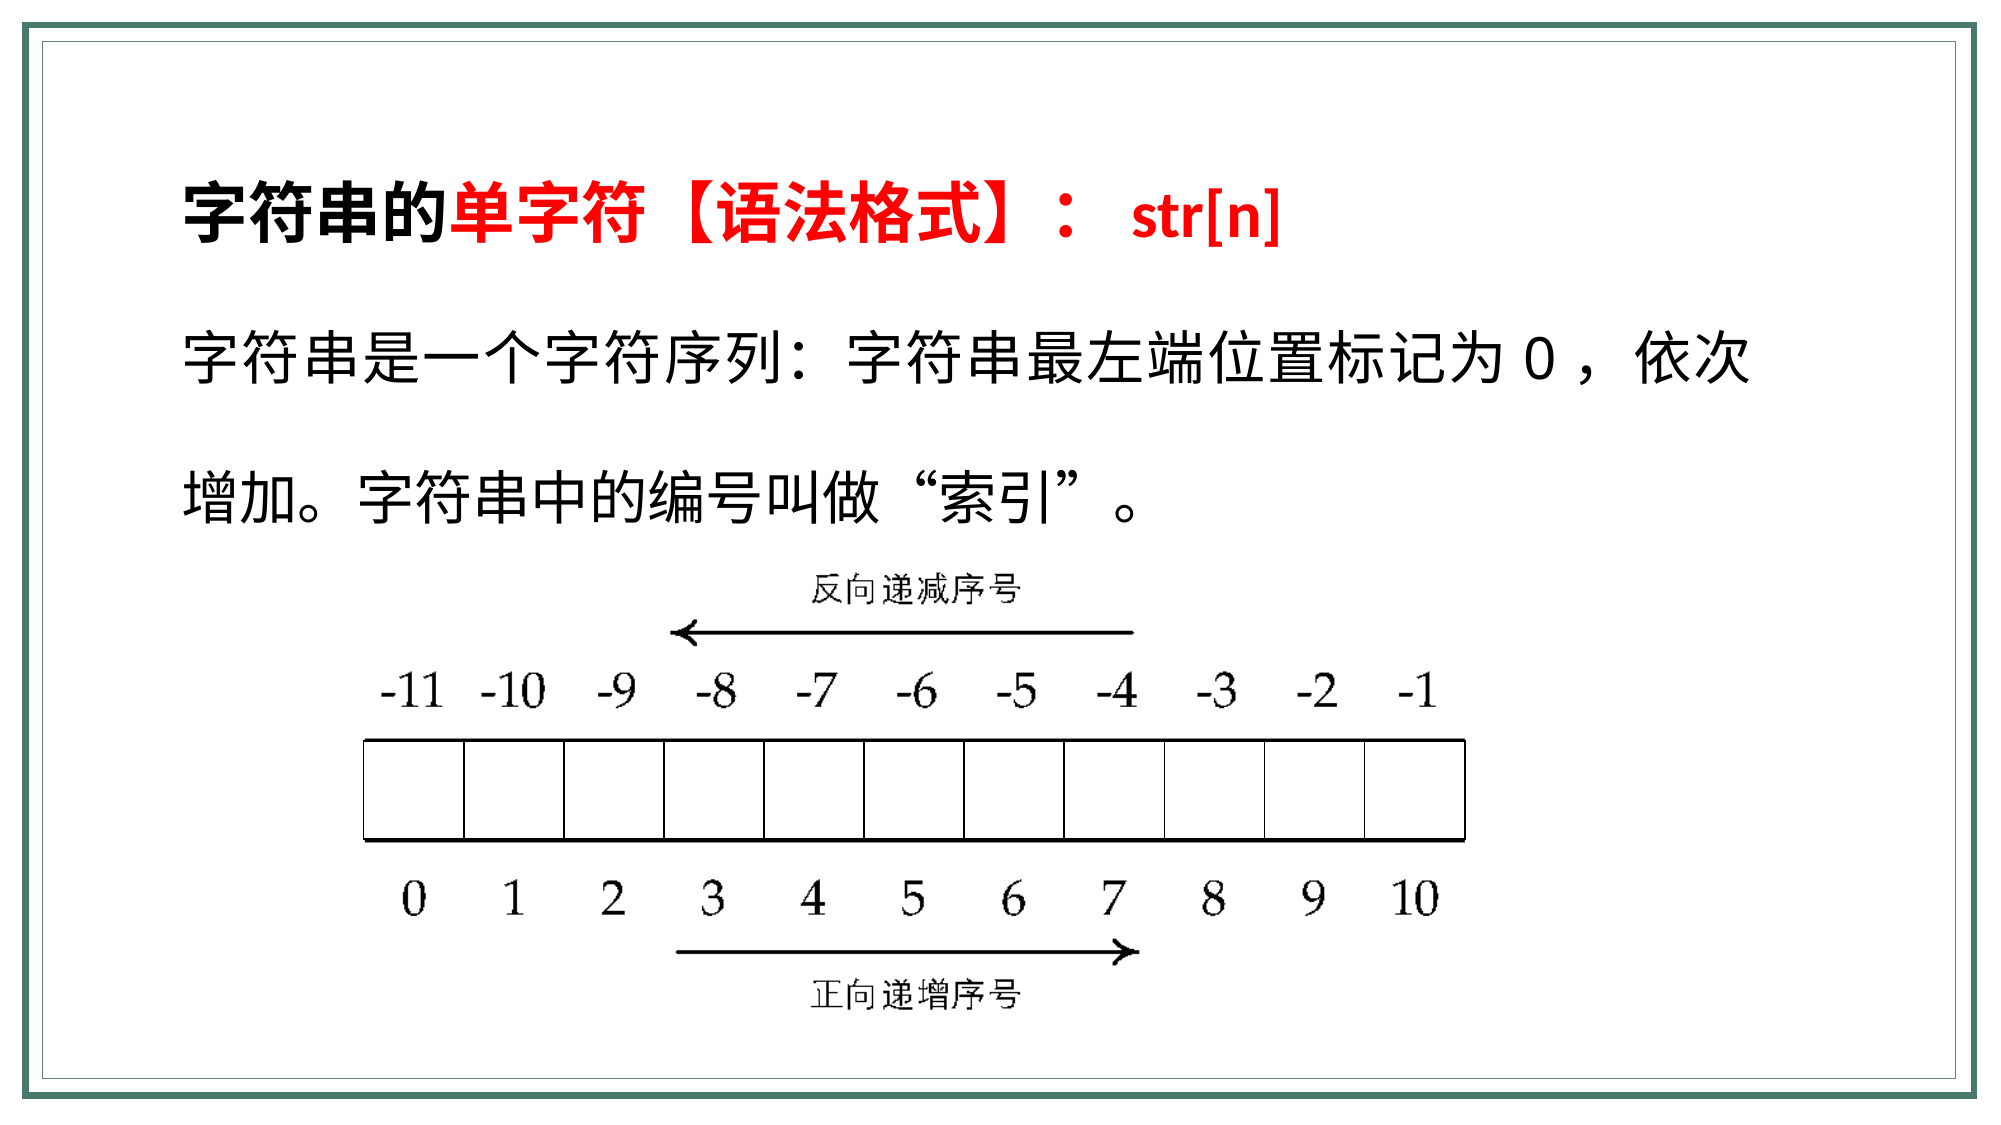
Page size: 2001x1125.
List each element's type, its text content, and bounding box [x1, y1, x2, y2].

text_box 字符串的单字符【语法格式】：str[n] 字符串是一个字符序列：字符串最左端位置标记为0，依次增加。字符串中的编号叫做“索引”。 [91, 83, 1767, 609]
picture [360, 560, 1499, 1020]
text_box [25, 24, 1975, 1097]
text_box [42, 41, 1956, 1080]
